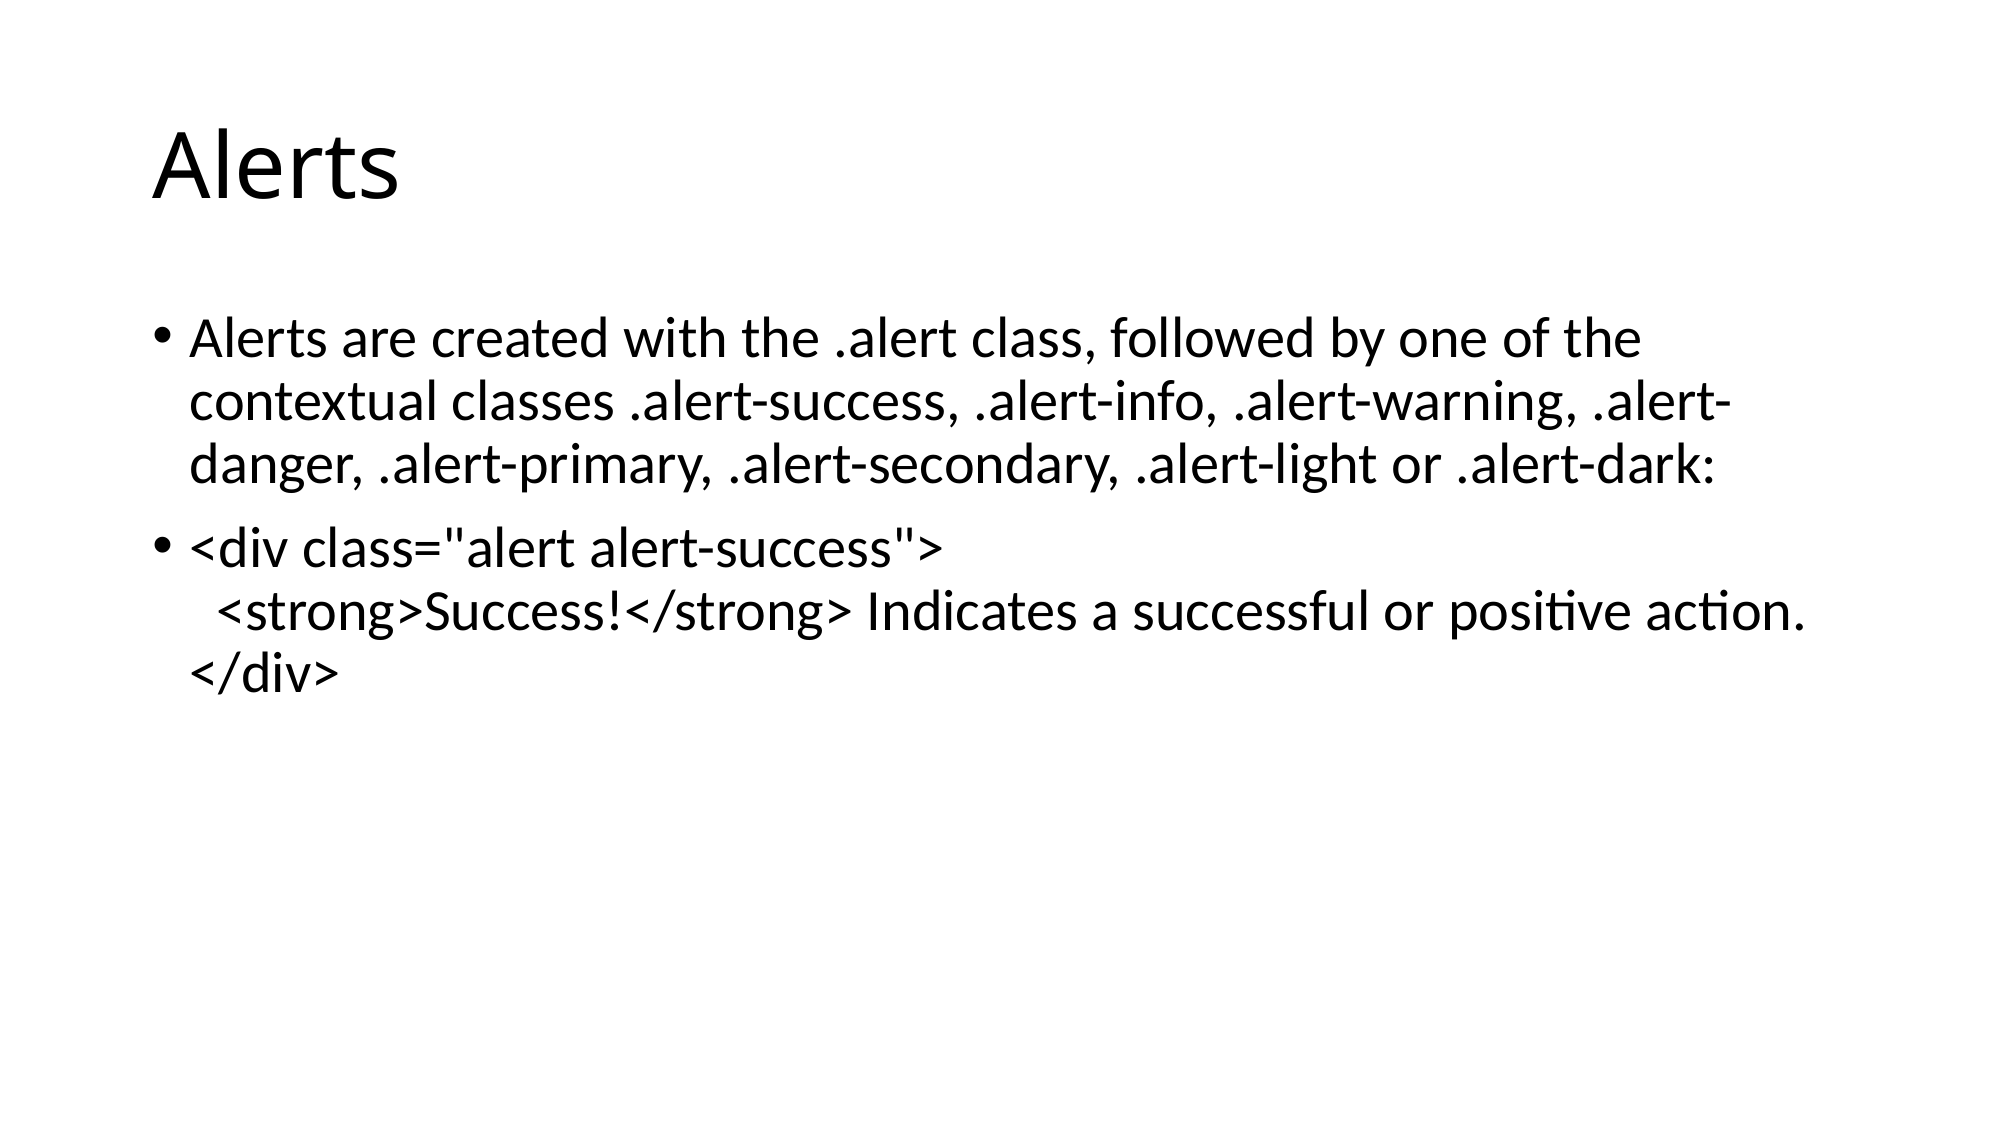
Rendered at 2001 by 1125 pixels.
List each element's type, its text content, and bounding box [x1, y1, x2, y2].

list Alerts are created with the .alert class, followed by one of the contextual classes .alert-success, .alert-info, .alert-warning, .alert-danger, .alert-primary, .alert-secondary, .alert-light or .alert-dark: <div class="alert alert-success"> <strong>Success!</strong> Indicates a successful or positive action. </div> [137, 299, 1863, 1014]
title Alerts [137, 59, 1863, 278]
